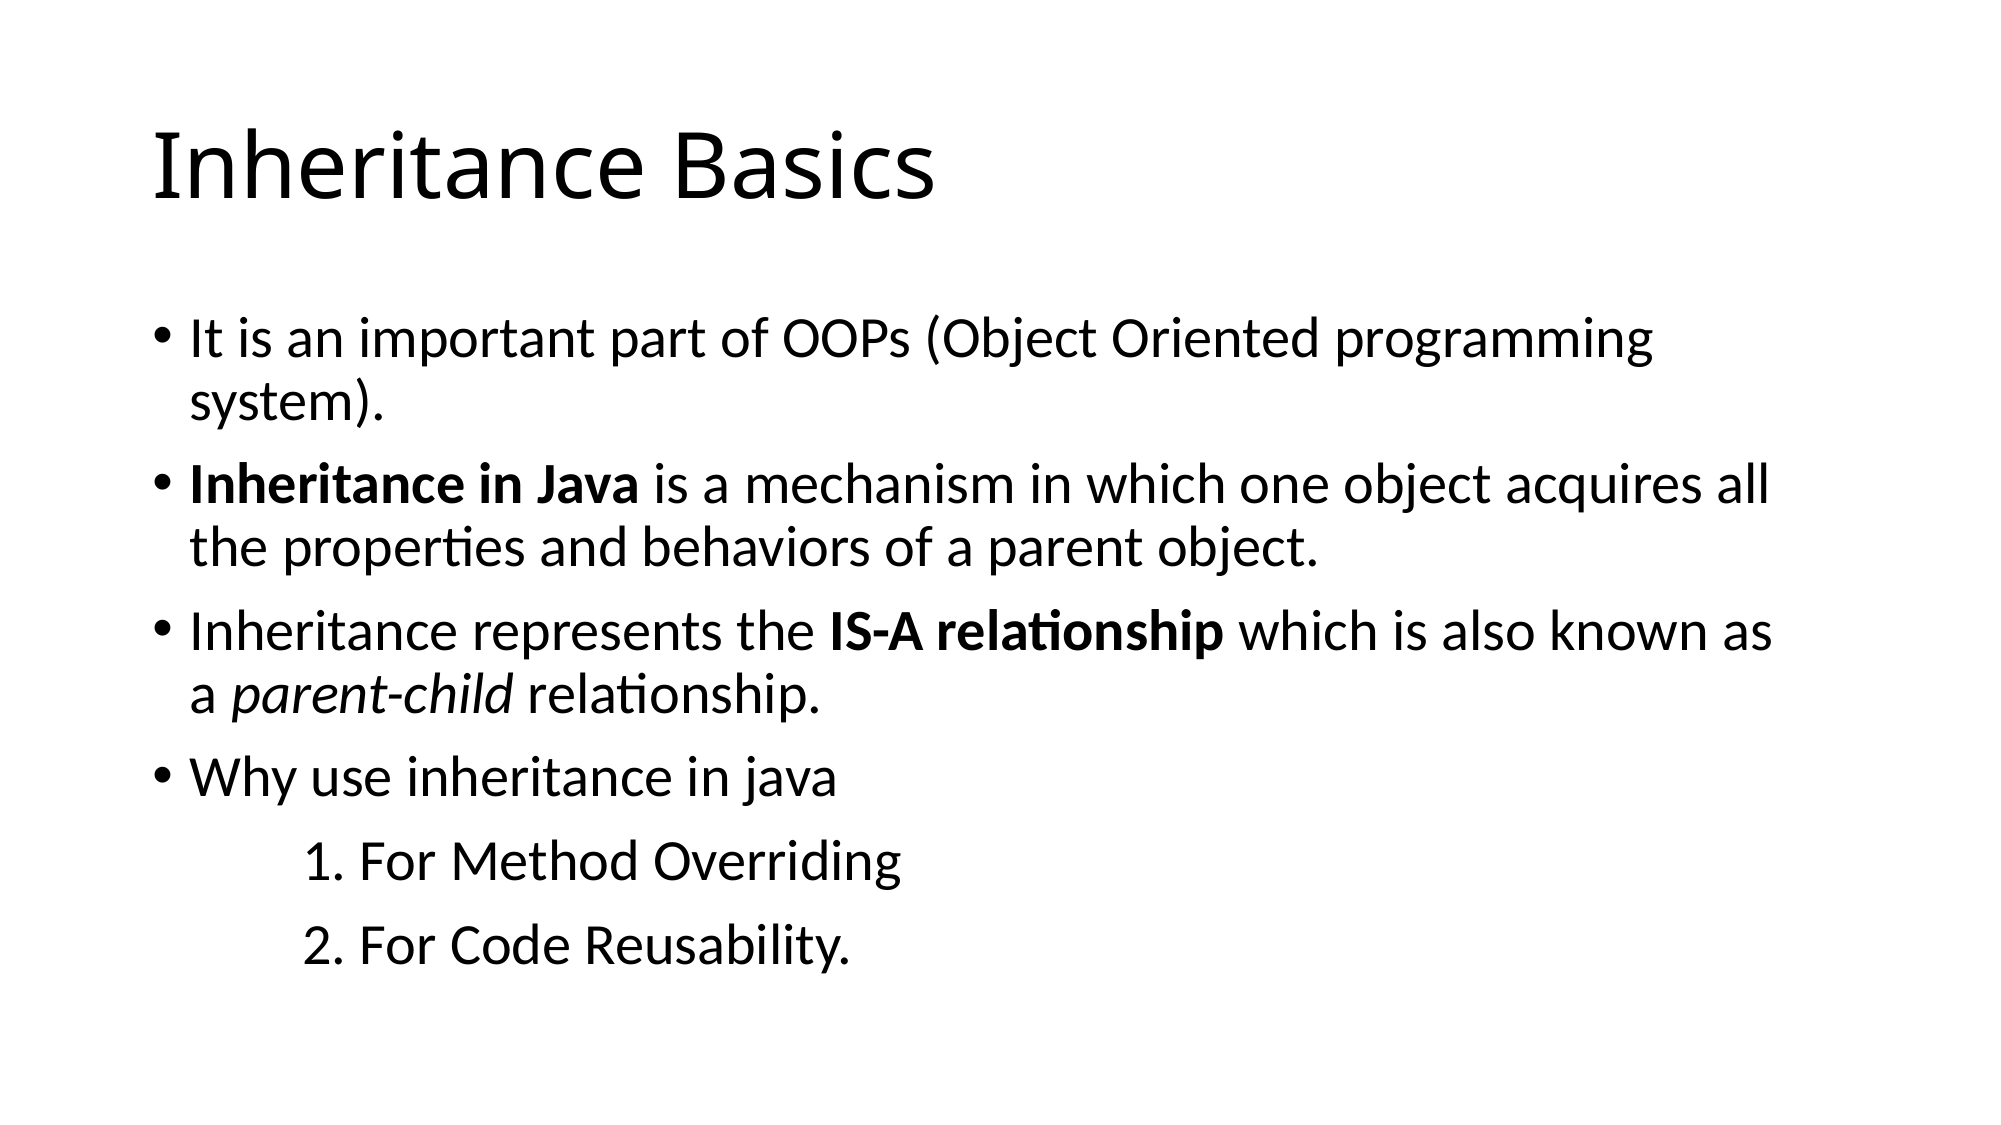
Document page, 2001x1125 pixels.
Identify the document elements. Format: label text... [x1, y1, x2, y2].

list It is an important part of OOPs (Object Oriented programming system). Inheritance in Java is a mechanism in which one object acquires all the properties and behaviors of a parent object. Inheritance represents the IS-A relationship which is also known as a parent-child relationship. Why use inheritance in java 1. For Method Overriding 2. For Code Reusability. [137, 299, 1863, 1014]
title Inheritance Basics [137, 59, 1863, 278]
